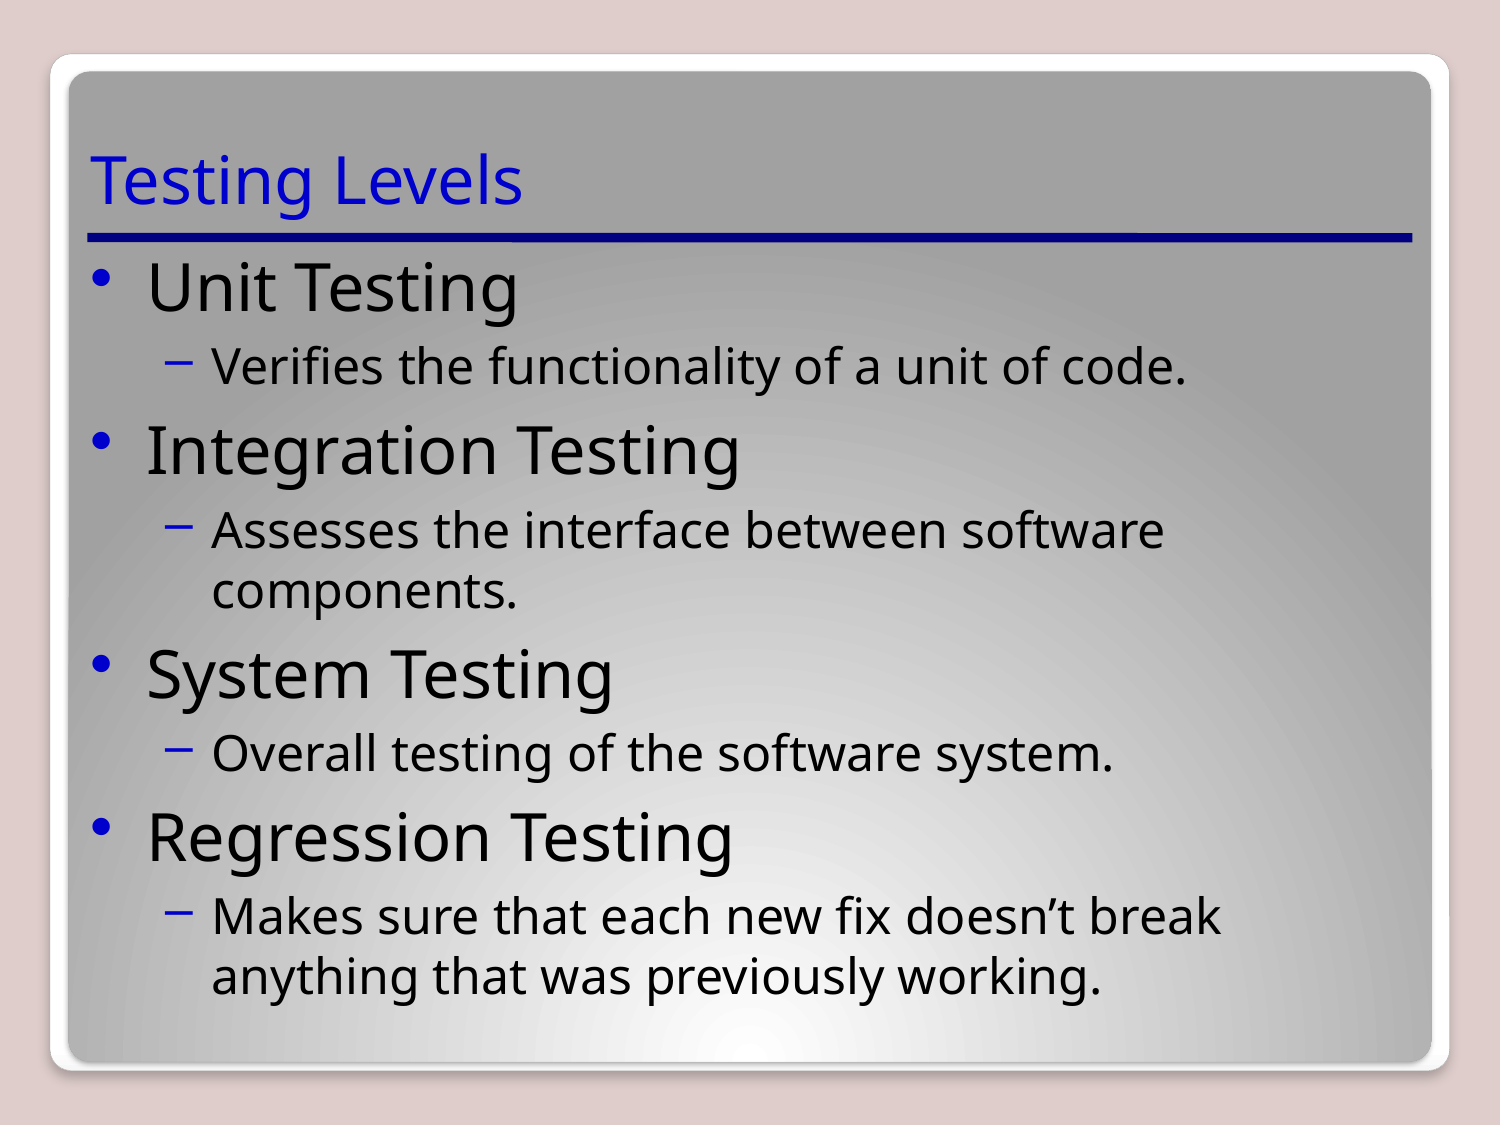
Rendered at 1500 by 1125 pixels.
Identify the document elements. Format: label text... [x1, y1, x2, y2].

list Unit Testing Verifies the functionality of a unit of code. Integration Testing Assesses the interface between software components. System Testing Overall testing of the software system. Regression Testing Makes sure that each new fix doesn’t break anything that was previously working. [75, 237, 1425, 1063]
title Testing Levels [74, 74, 1426, 226]
